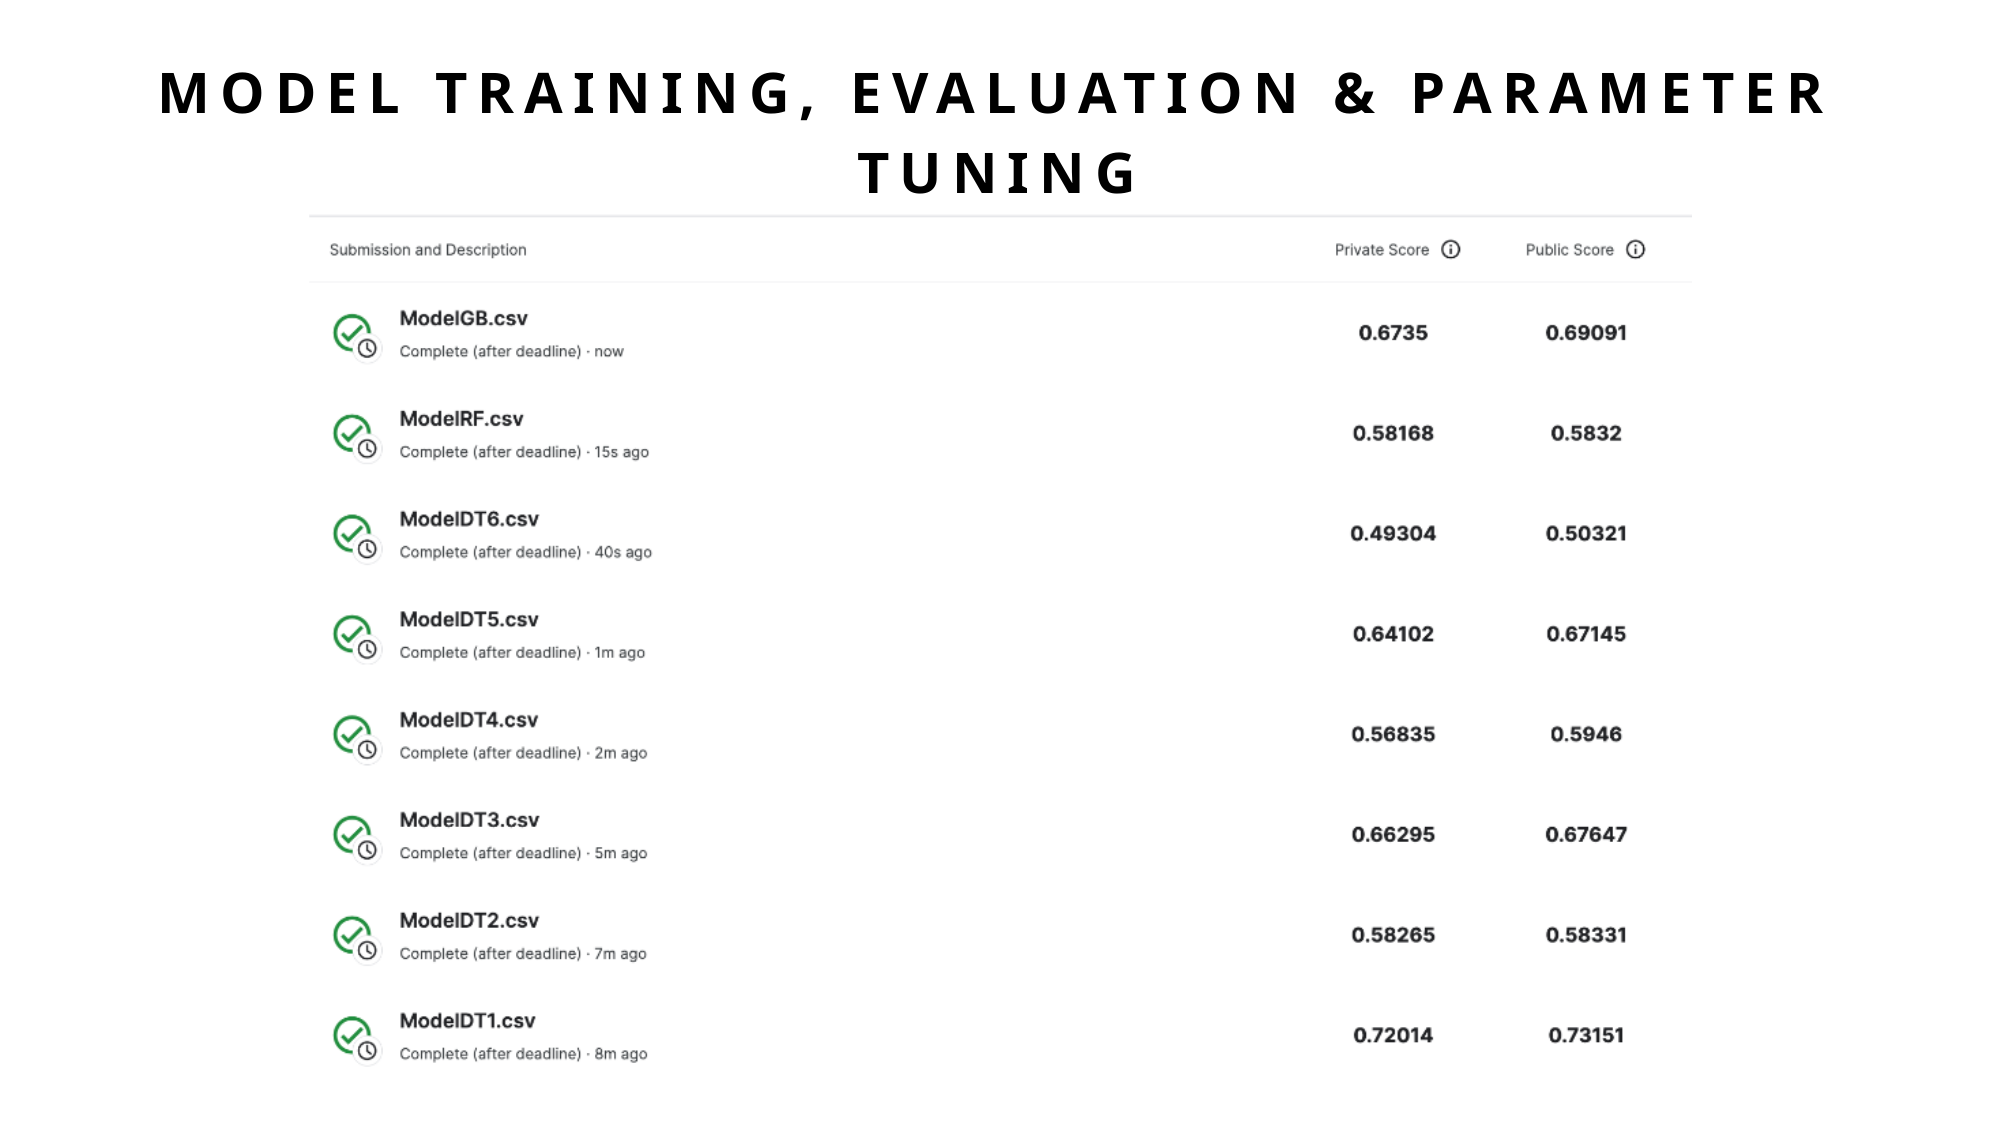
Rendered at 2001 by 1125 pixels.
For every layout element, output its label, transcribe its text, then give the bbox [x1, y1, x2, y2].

title Model Training, Evaluation & parameter tuning [139, 36, 1854, 213]
picture [308, 212, 1692, 1097]
